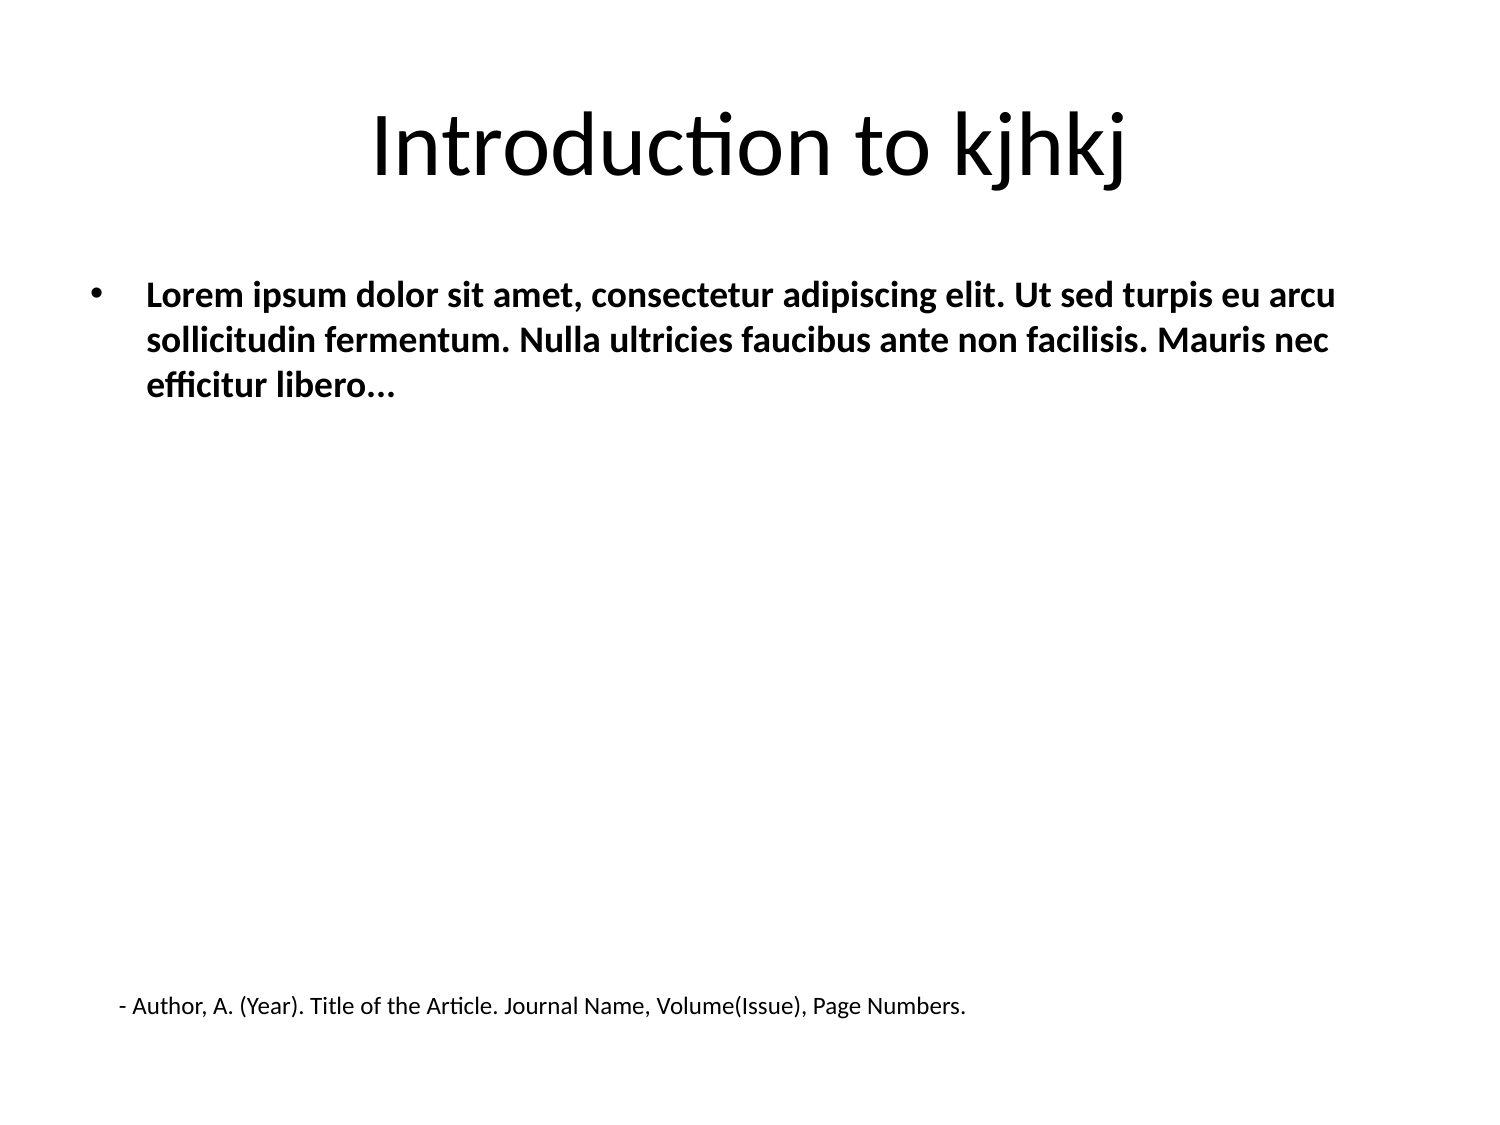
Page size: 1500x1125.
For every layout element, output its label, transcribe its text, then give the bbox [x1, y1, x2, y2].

title Introduction to kjhkj [75, 45, 1425, 233]
list Lorem ipsum dolor sit amet, consectetur adipiscing elit. Ut sed turpis eu arcu sollicitudin fermentum. Nulla ultricies faucibus ante non facilisis. Mauris nec efficitur libero... [75, 262, 1425, 1005]
text_box - Author, A. (Year). Title of the Article. Journal Name, Volume(Issue), Page Numbers. [104, 937, 1500, 1028]
